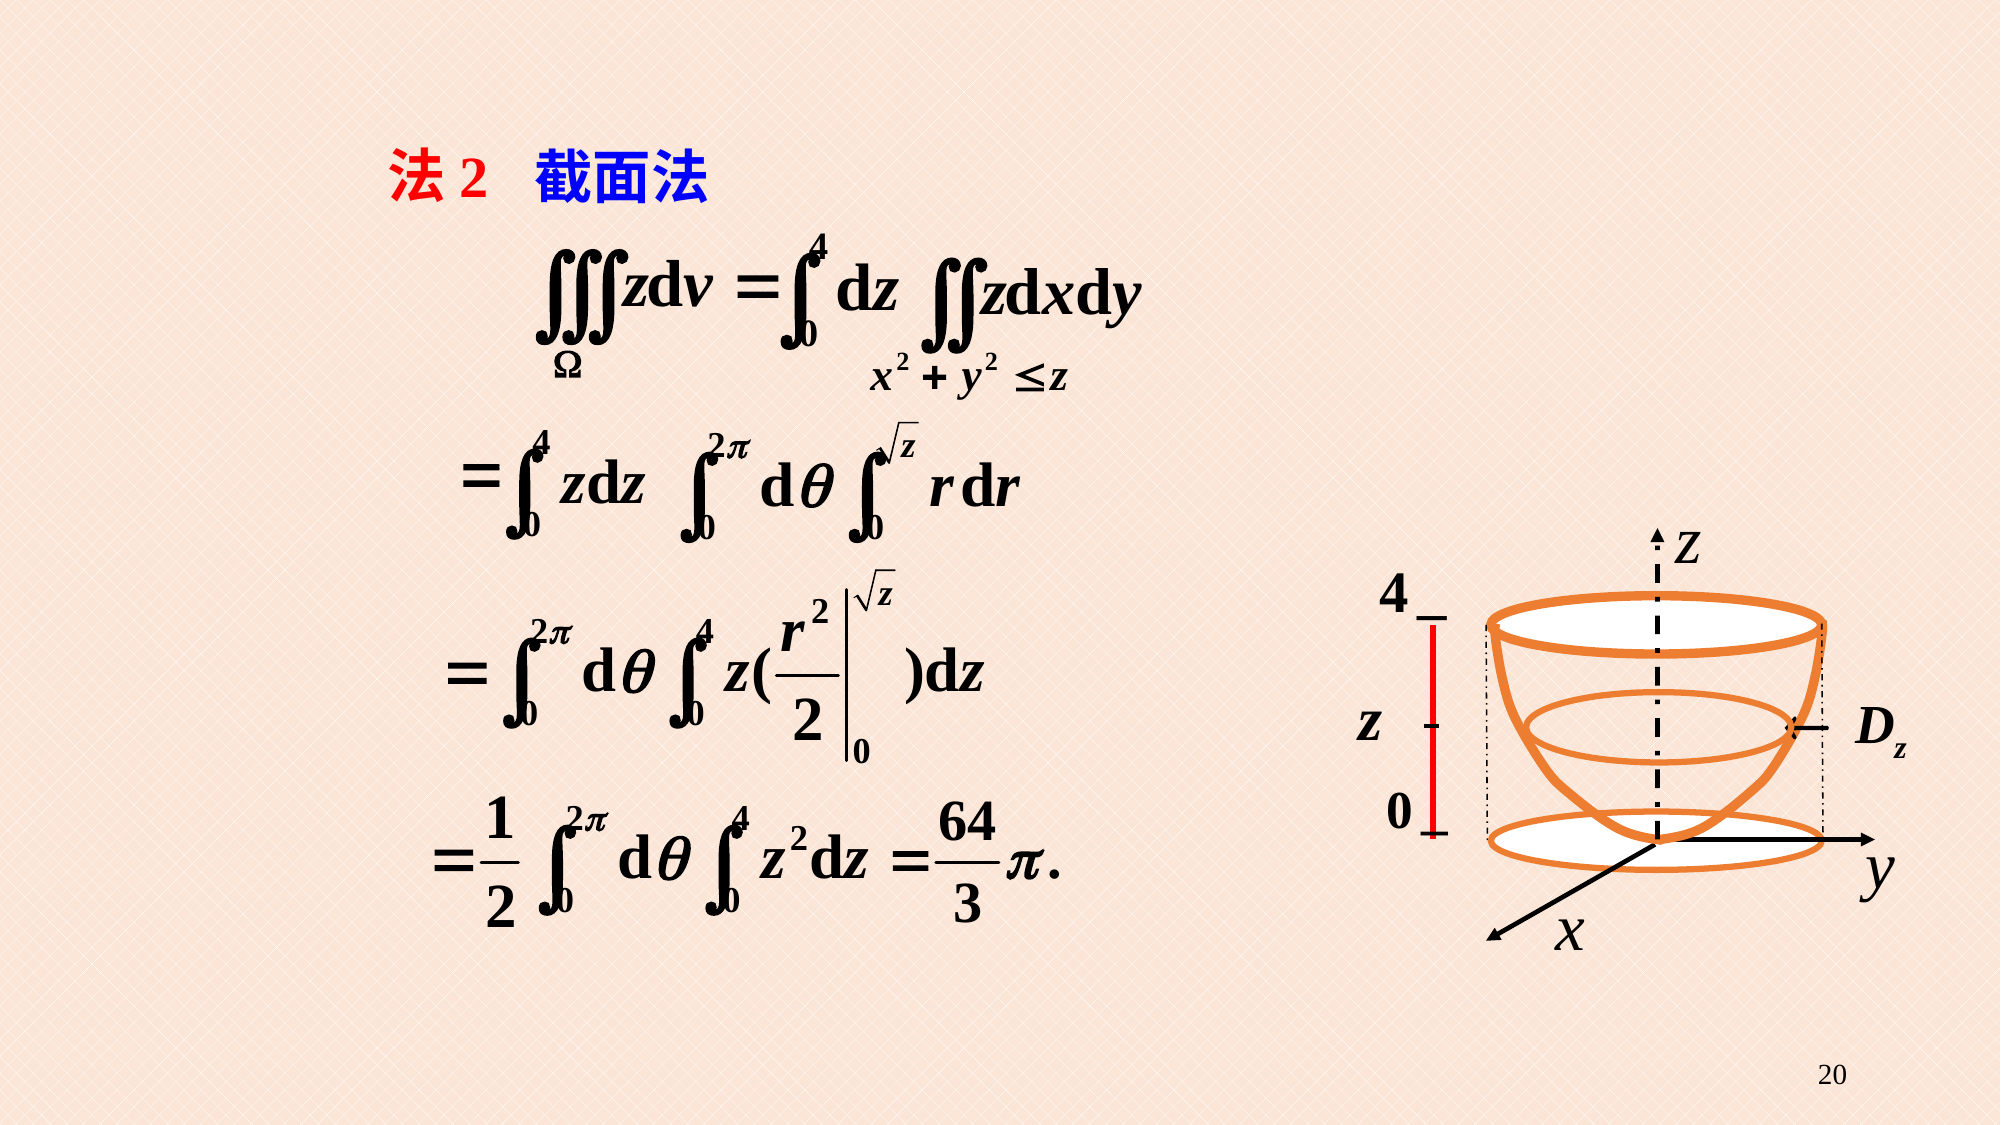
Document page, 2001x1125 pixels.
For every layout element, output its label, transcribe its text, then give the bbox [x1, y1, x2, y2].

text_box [432, 555, 999, 776]
text_box 法2 [372, 131, 585, 217]
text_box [1378, 779, 1459, 851]
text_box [1486, 518, 1911, 968]
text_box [1371, 558, 1460, 637]
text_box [860, 341, 1080, 410]
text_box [760, 215, 912, 361]
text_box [515, 223, 783, 390]
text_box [912, 231, 1157, 398]
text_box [1346, 699, 1394, 756]
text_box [453, 463, 500, 493]
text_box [1777, 688, 1921, 772]
slide_number 20 [1412, 1042, 1863, 1103]
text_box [878, 780, 1069, 937]
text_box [661, 406, 1037, 554]
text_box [486, 413, 661, 551]
text_box 截面法 [492, 133, 781, 218]
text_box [419, 773, 881, 942]
